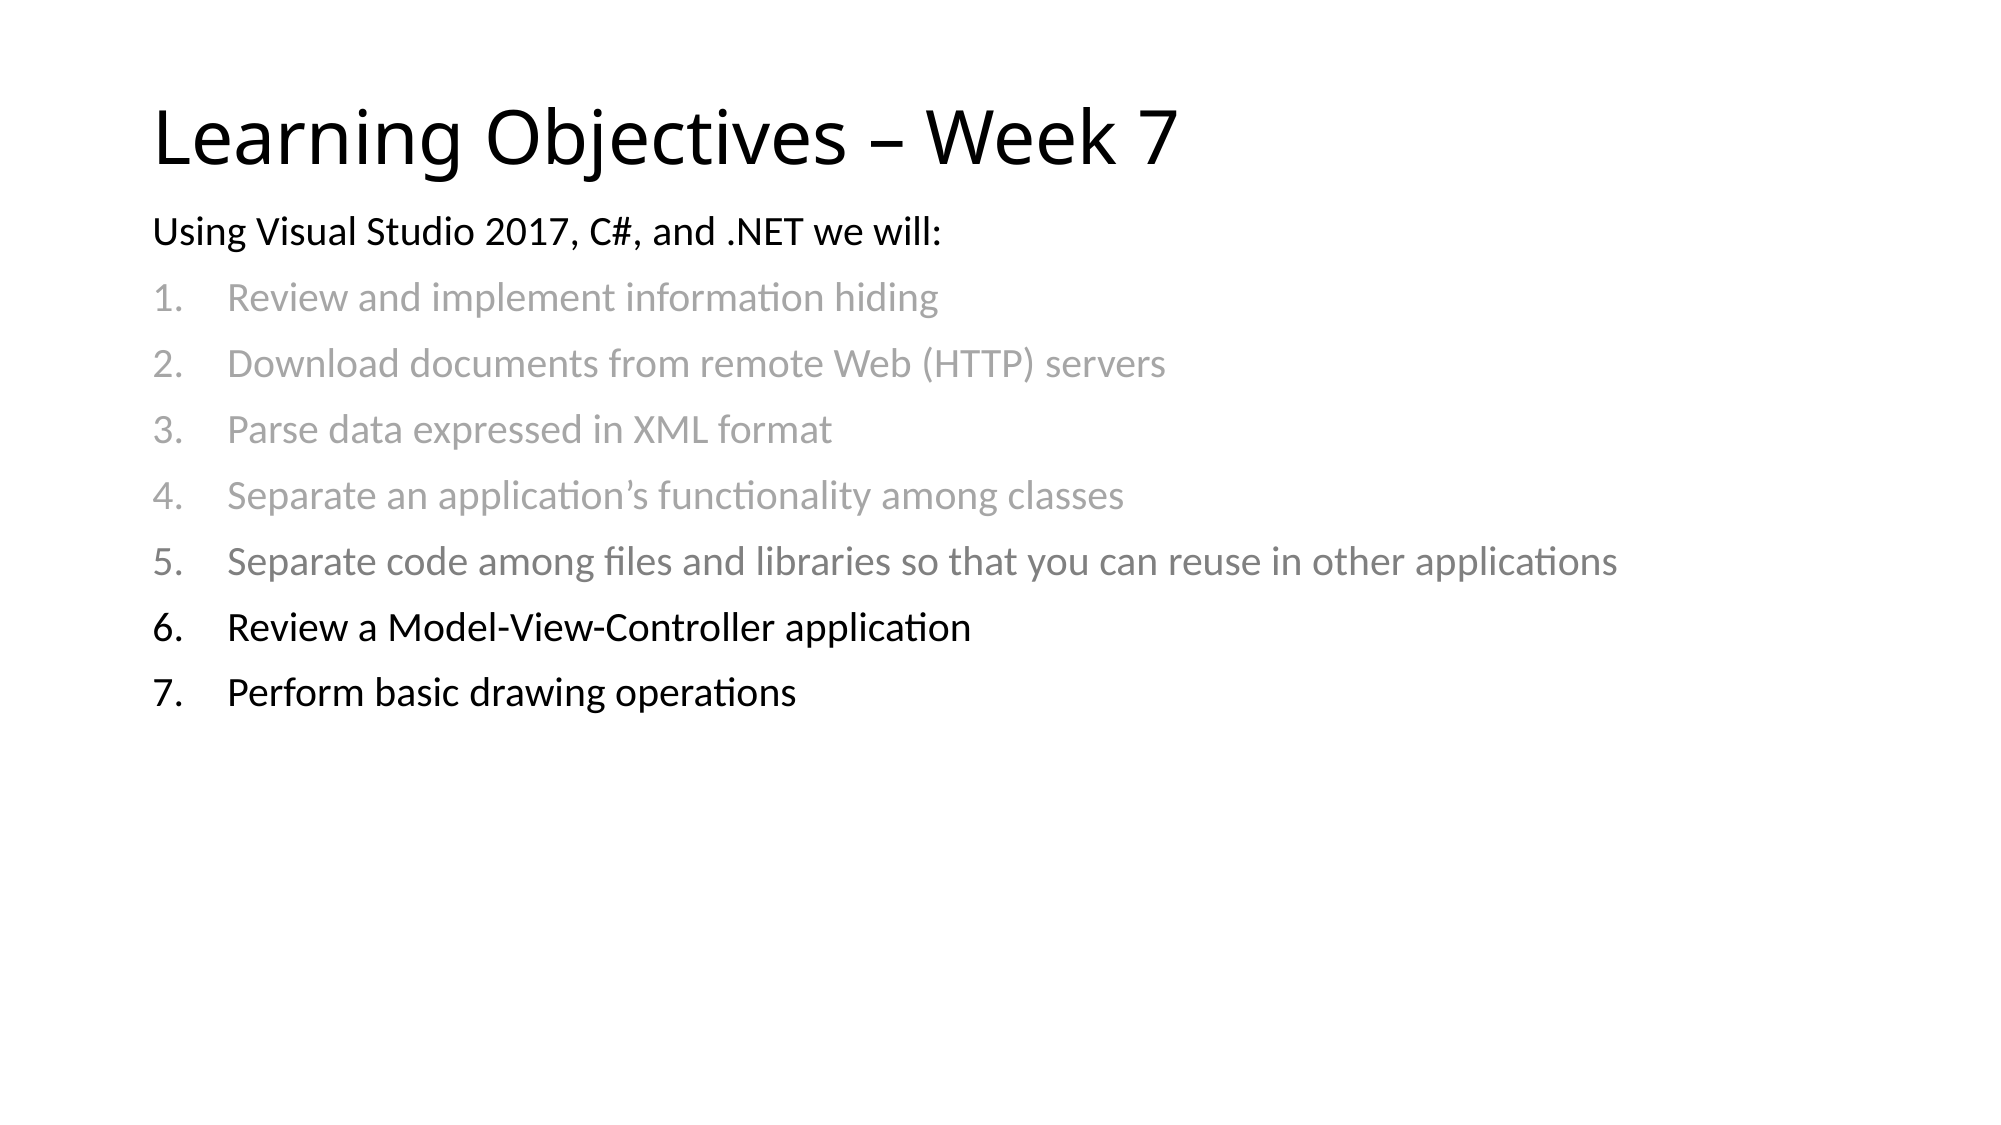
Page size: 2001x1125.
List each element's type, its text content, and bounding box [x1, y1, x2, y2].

title Learning Objectives – Week 7 [137, 77, 1863, 202]
list Using Visual Studio 2017, C#, and .NET we will: Review and implement information hiding Download documents from remote Web (HTTP) servers Parse data expressed in XML format Separate an application’s functionality among classes Separate code among files and libraries so that you can reuse in other applications Review a Model-View-Controller application Perform basic drawing operations [137, 202, 1896, 1099]
